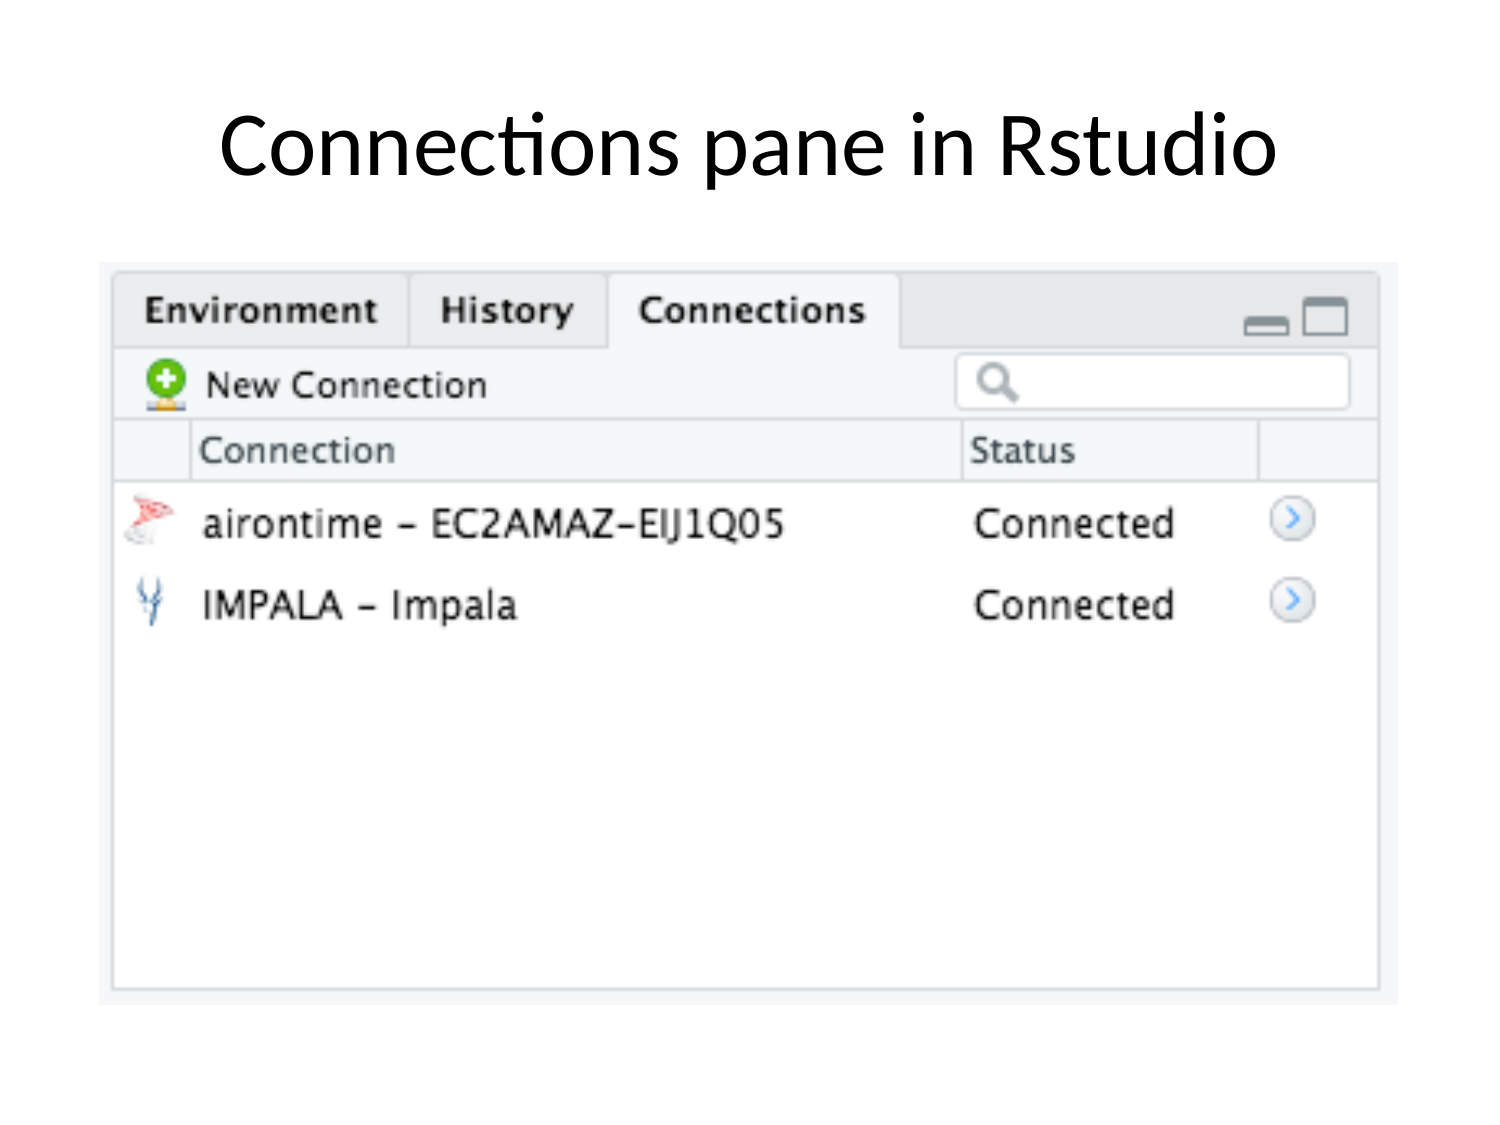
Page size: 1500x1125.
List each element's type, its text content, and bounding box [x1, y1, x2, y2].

title Connections pane in Rstudio [75, 45, 1425, 233]
picture [99, 262, 1399, 1005]
